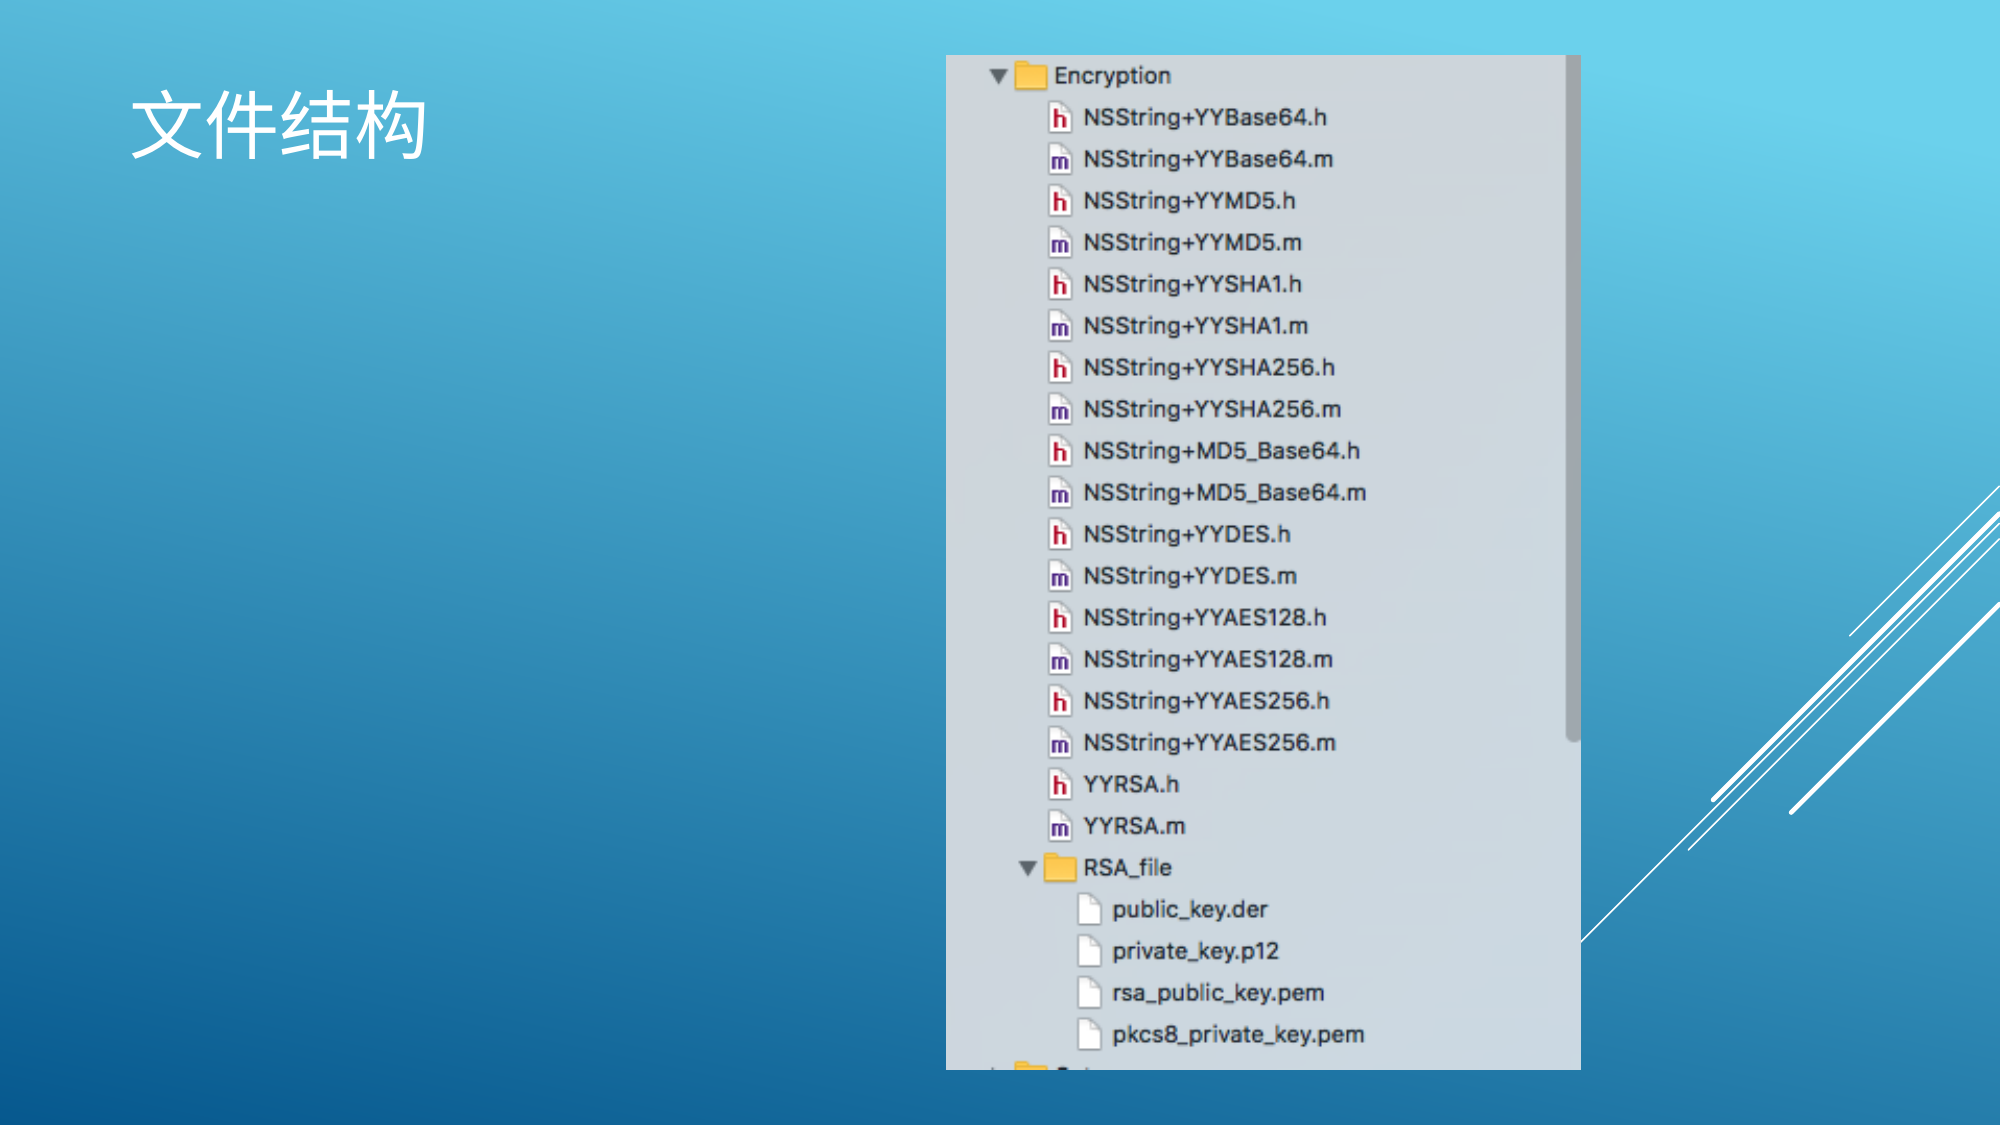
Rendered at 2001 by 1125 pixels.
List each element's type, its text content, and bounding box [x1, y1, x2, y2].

picture [946, 54, 1581, 1070]
title 文件结构 [114, 0, 1515, 248]
